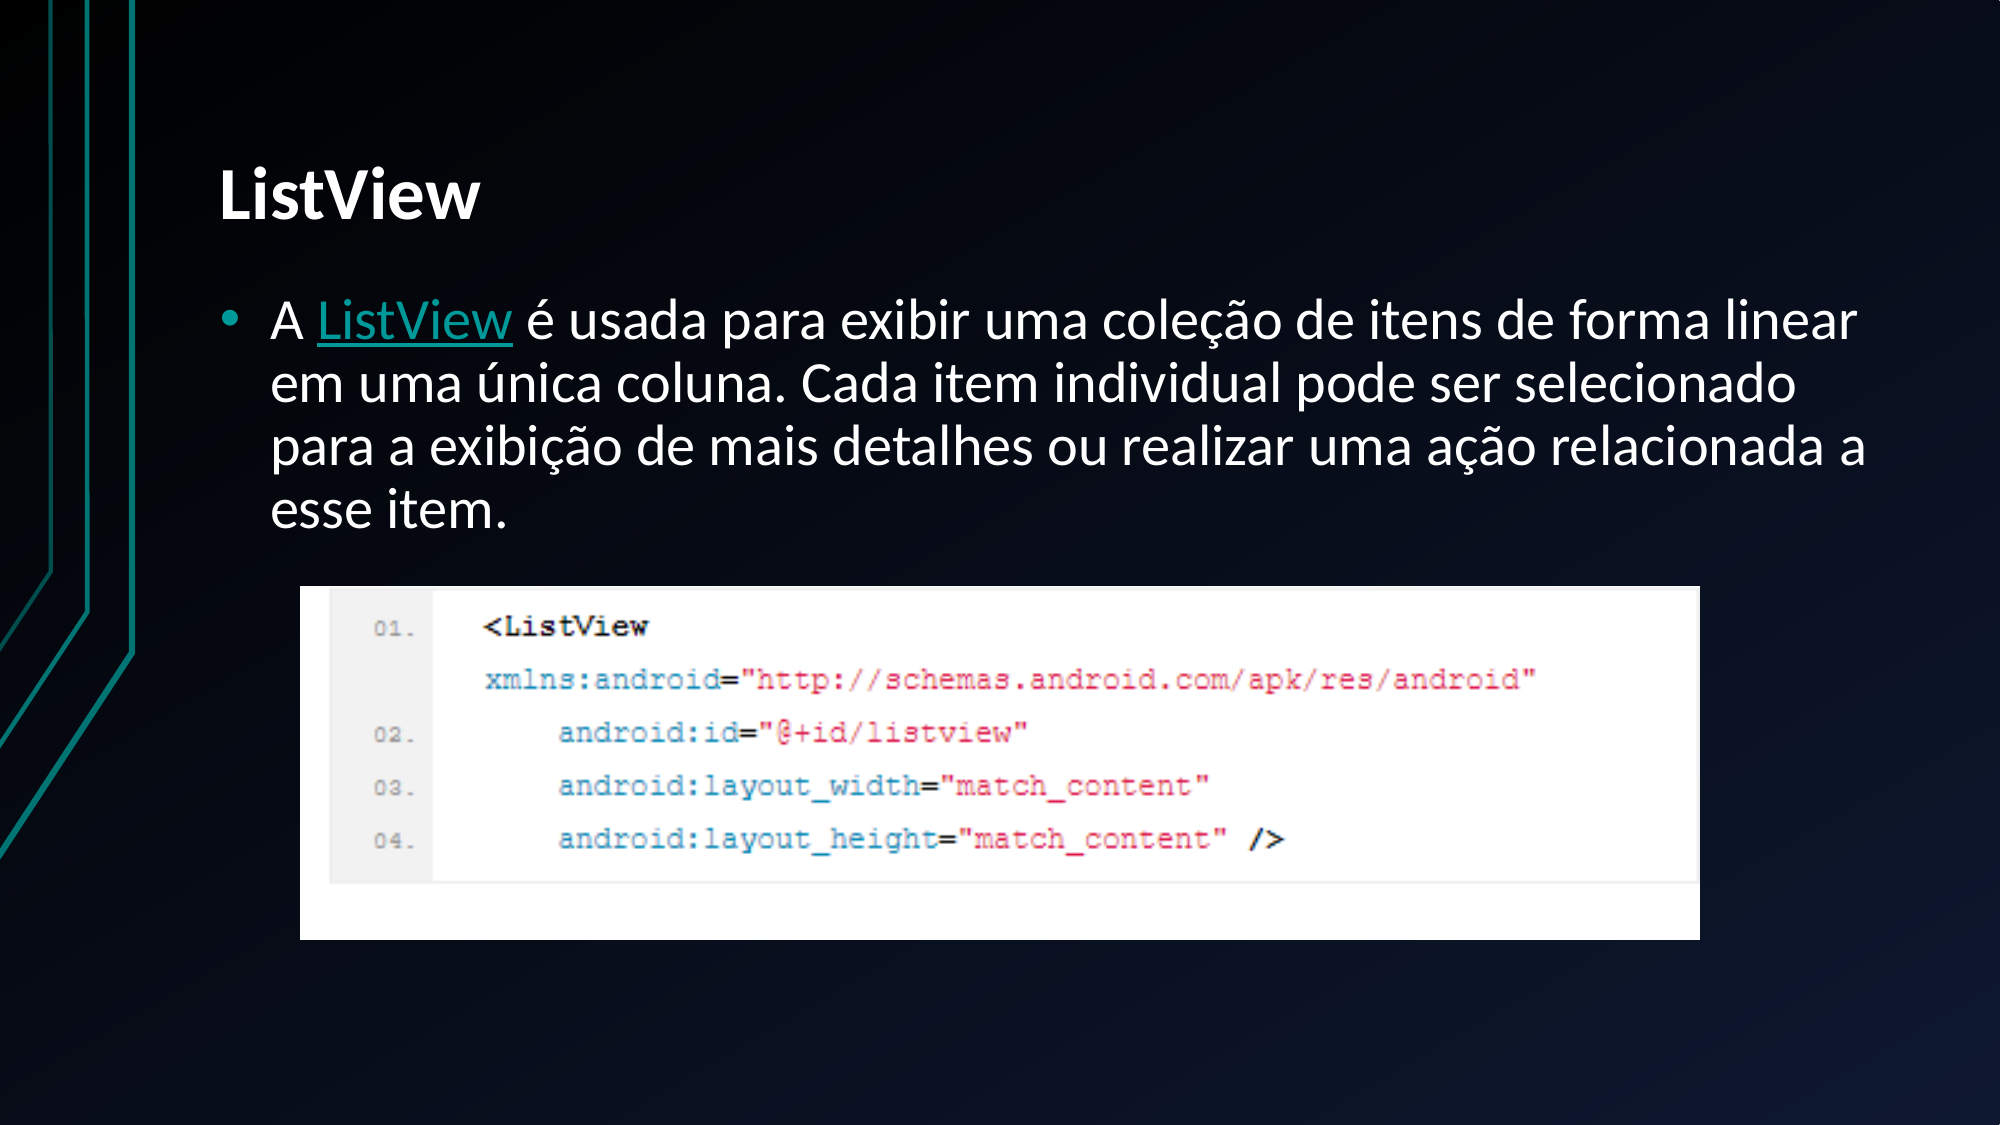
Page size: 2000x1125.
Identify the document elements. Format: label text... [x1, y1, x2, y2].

list A ListView é usada para exibir uma coleção de itens de forma linear em uma única coluna. Cada item individual pode ser selecionado para a exibição de mais detalhes ou realizar uma ação relacionada a esse item. [199, 279, 1900, 1012]
picture [299, 585, 1700, 940]
title ListView [199, 45, 1900, 246]
